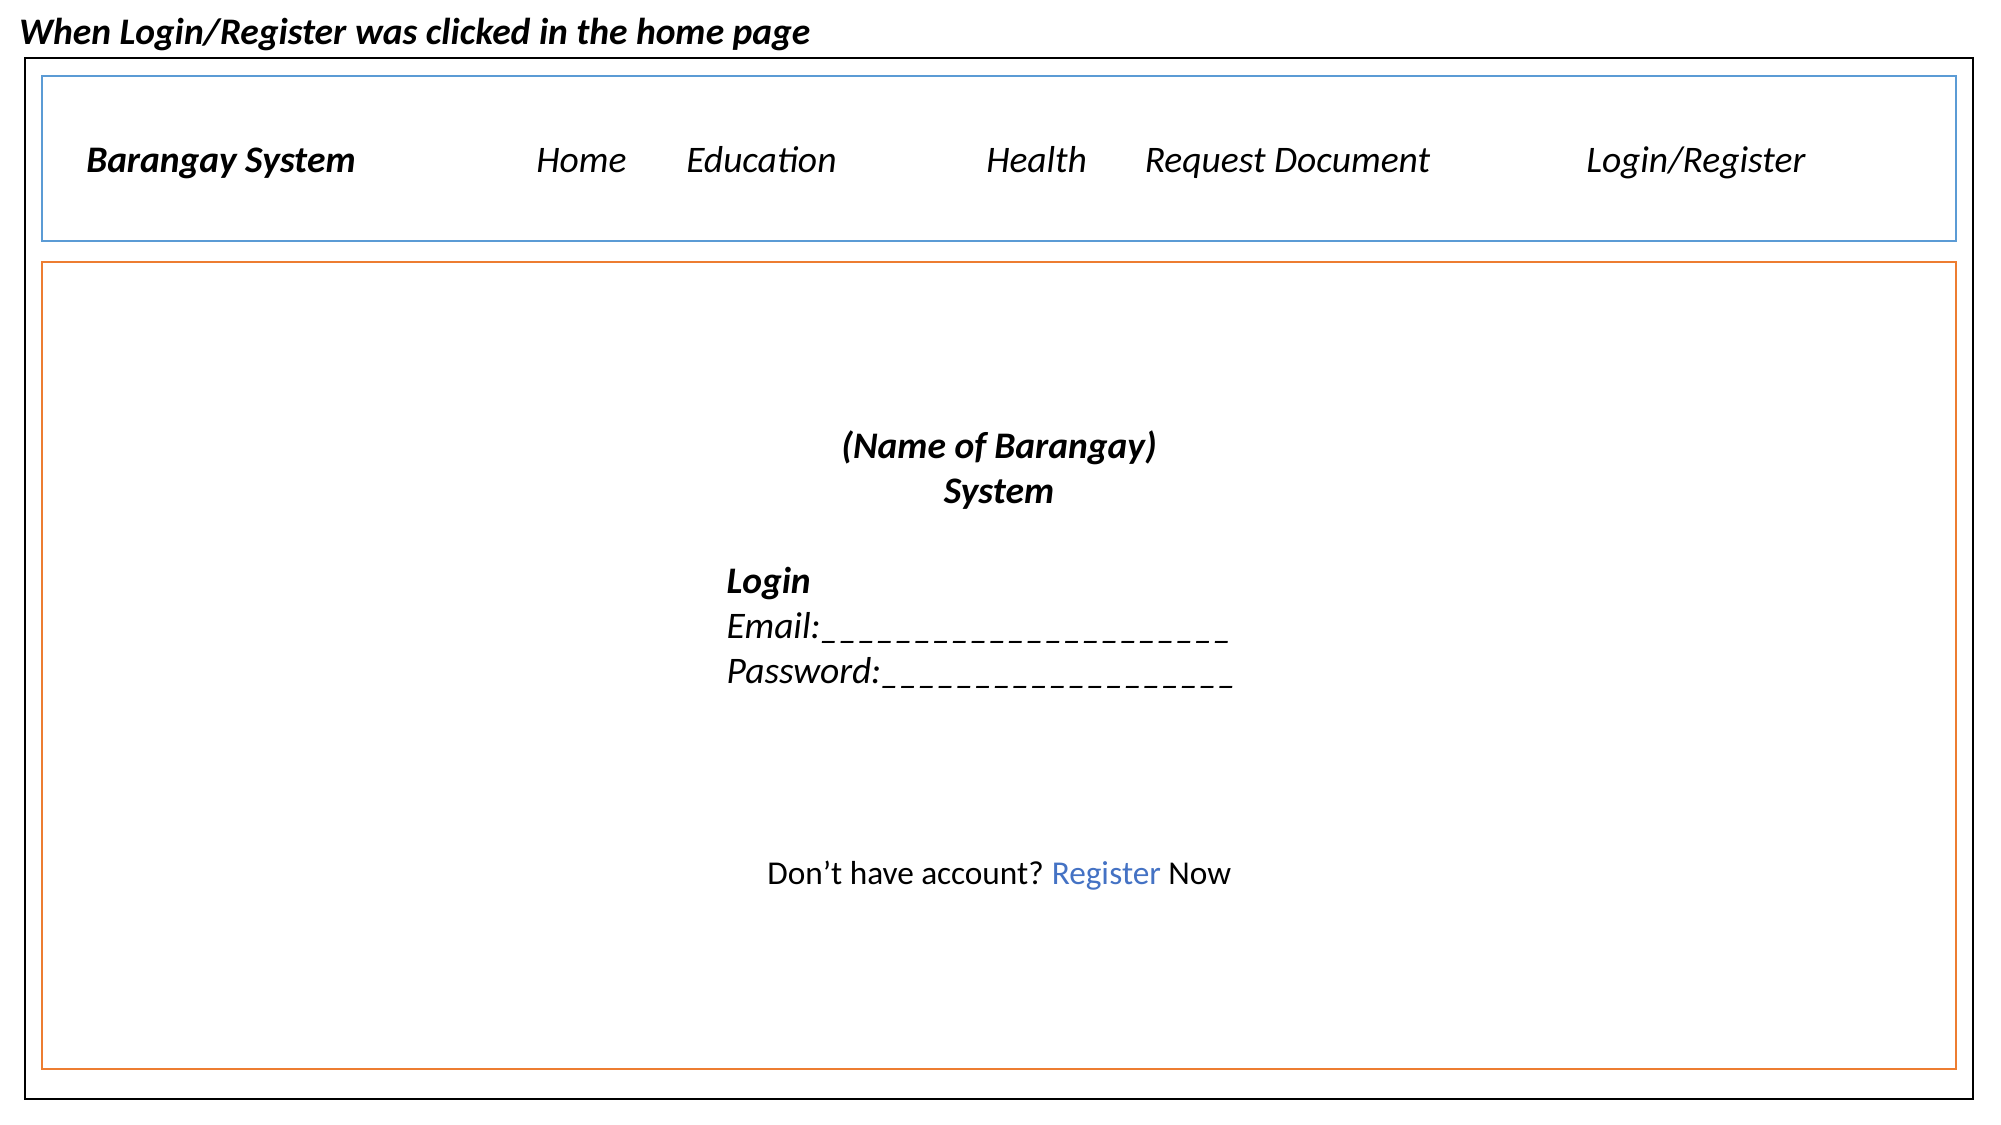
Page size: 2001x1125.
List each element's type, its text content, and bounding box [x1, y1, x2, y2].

text_box Don’t have account? Register Now [705, 843, 1294, 899]
text_box (Name of Barangay) System Login Email:______________________ Password:___________________ [711, 413, 1287, 744]
text_box [41, 75, 1957, 242]
text_box Barangay System Home Education Health Request Document Login/Register [71, 128, 1927, 188]
text_box [41, 261, 1957, 1070]
text_box [24, 57, 1974, 1100]
text_box When Login/Register was clicked in the home page [4, 0, 827, 60]
